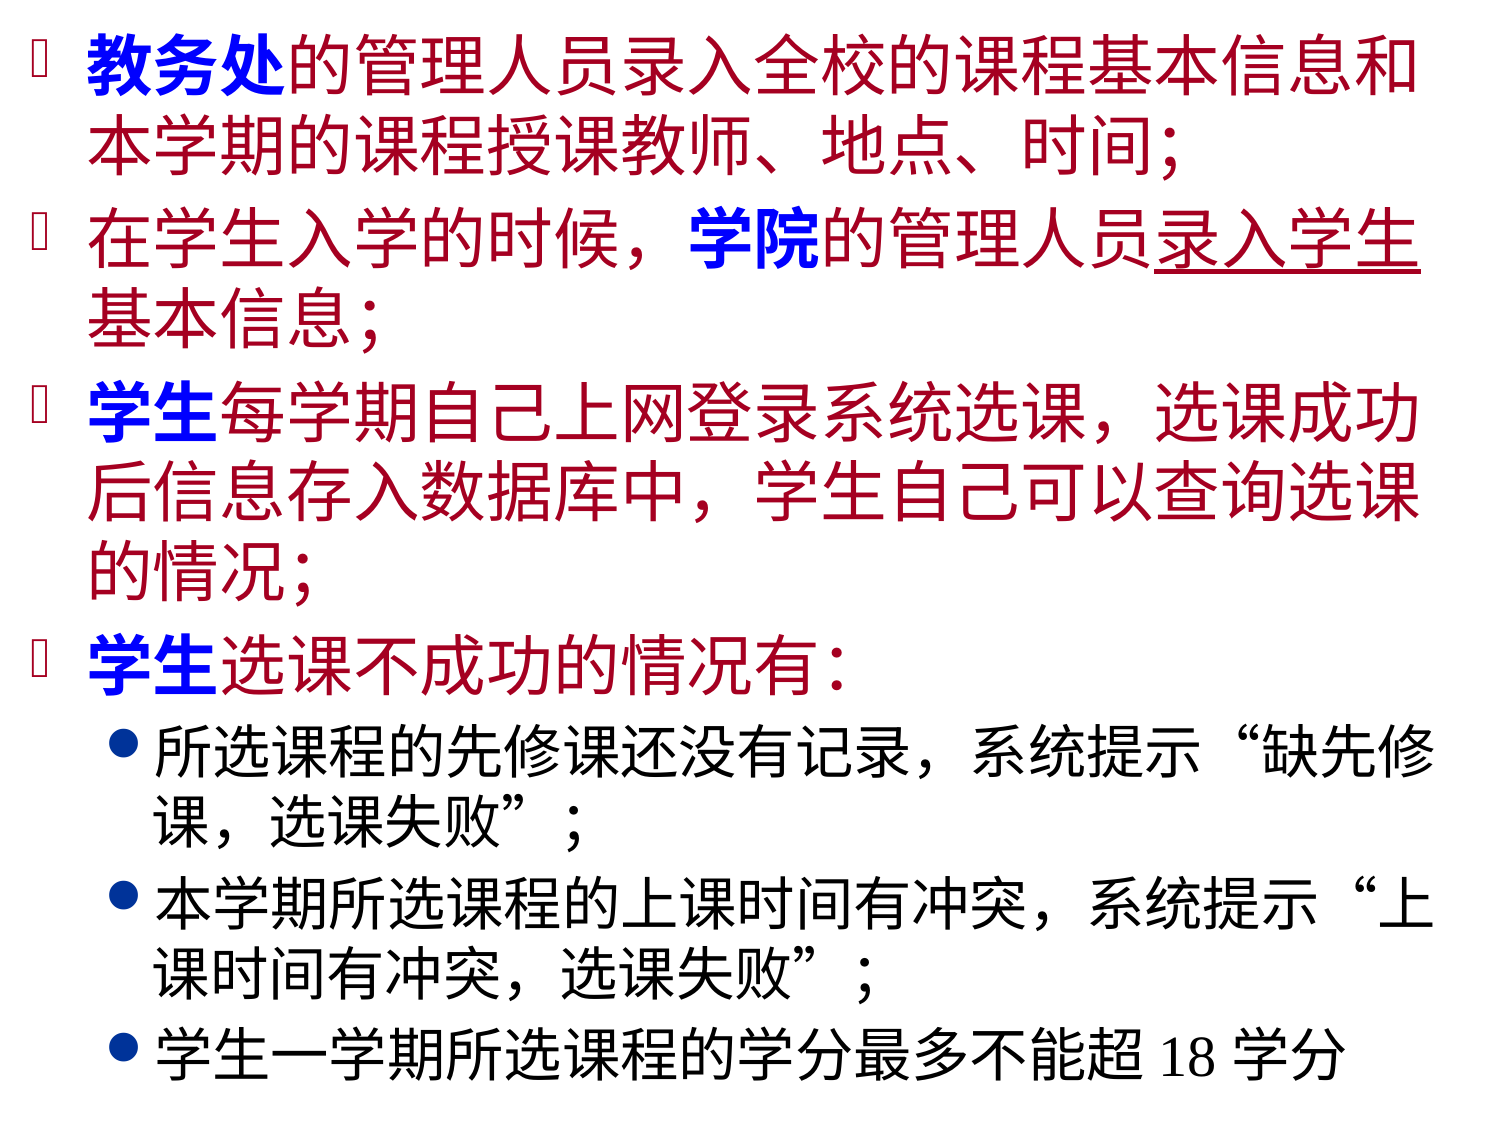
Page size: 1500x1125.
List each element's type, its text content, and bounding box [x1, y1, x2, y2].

list 教务处的管理人员录入全校的课程基本信息和本学期的课程授课教师、地点、时间； 在学生入学的时候，学院的管理人员录入学生基本信息； 学生每学期自己上网登录系统选课，选课成功后信息存入数据库中，学生自己可以查询选课的情况； 学生选课不成功的情况有： 所选课程的先修课还没有记录，系统提示“缺先修课，选课失败”； 本学期所选课程的上课时间有冲突，系统提示“上课时间有冲突，选课失败”； 学生一学期所选课程的学分最多不能超18学分 [0, 1, 1500, 883]
